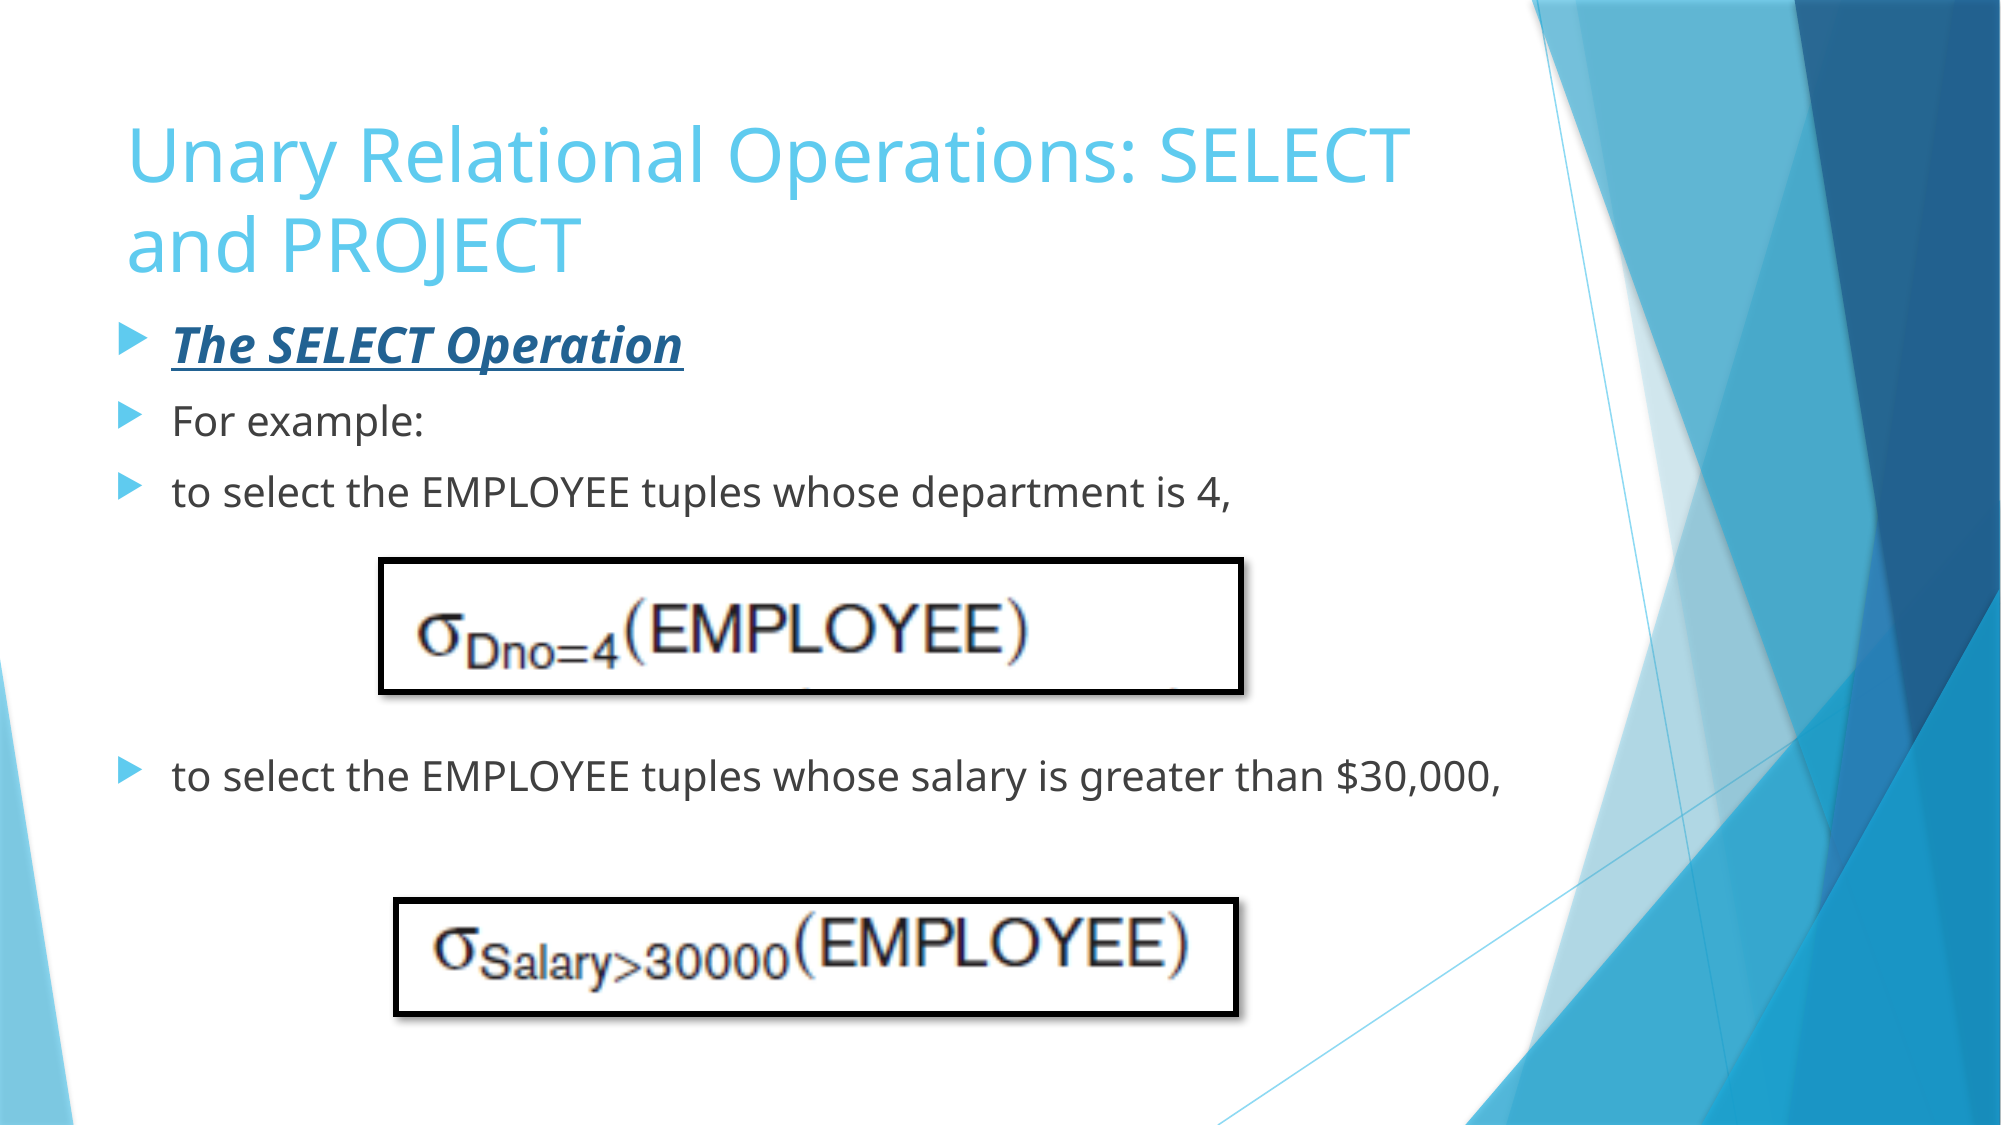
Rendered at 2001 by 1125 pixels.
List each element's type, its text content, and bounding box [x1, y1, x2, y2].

picture [398, 903, 1234, 1012]
list The SELECT Operation For example: to select the EMPLOYEE tuples whose department is 4, to select the EMPLOYEE tuples whose salary is greater than $30,000, [100, 306, 1617, 1071]
picture [383, 563, 1239, 689]
title Unary Relational Operations: SELECT and PROJECT [111, 99, 1522, 306]
